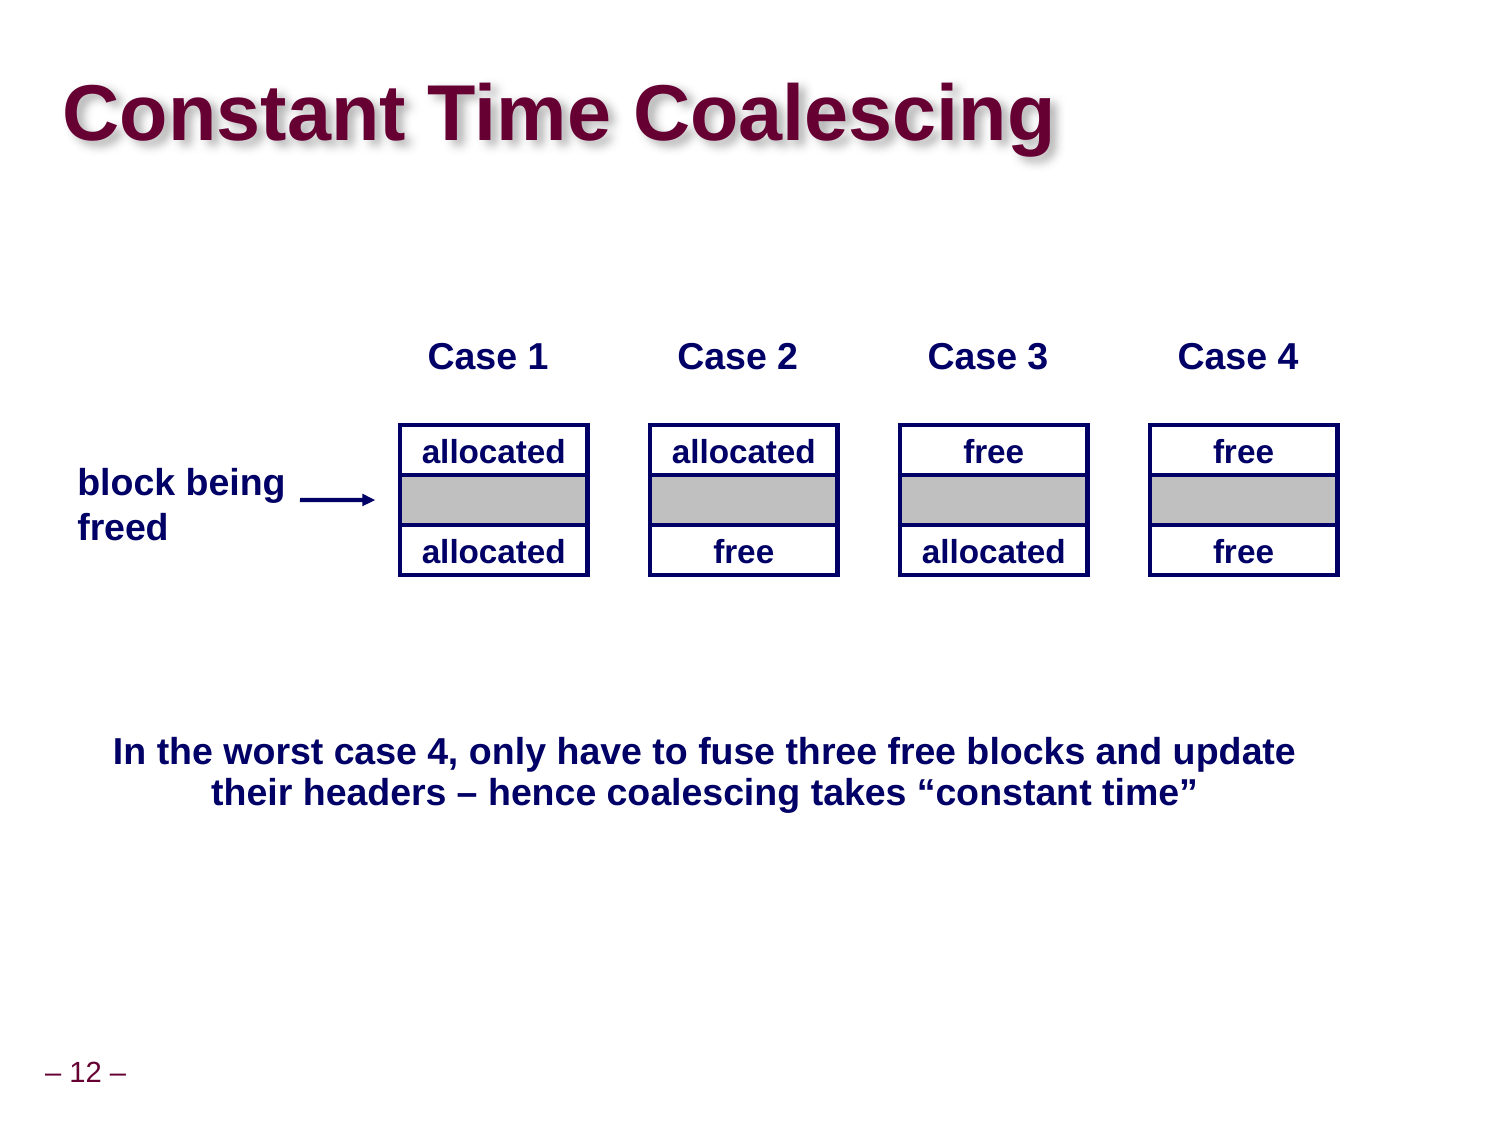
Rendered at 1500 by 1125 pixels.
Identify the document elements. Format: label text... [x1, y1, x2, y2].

text_box free [900, 425, 1088, 475]
text_box free [650, 525, 838, 575]
text_box [1149, 475, 1338, 525]
text_box Case 3 [912, 324, 1064, 385]
text_box Case 1 [412, 324, 564, 385]
text_box In the worst case 4, only have to fuse three free blocks and update their headers – hence coalescing takes “constant time” [98, 724, 1312, 821]
text_box Case 2 [662, 324, 814, 385]
text_box block being freed [62, 451, 301, 556]
text_box allocated [399, 525, 588, 575]
text_box allocated [399, 425, 588, 475]
text_box [399, 475, 588, 525]
text_box allocated [650, 425, 838, 475]
text_box Case 4 [1162, 324, 1314, 385]
text_box free [1149, 525, 1338, 575]
title Constant Time Coalescing [62, 68, 1215, 163]
text_box free [1149, 425, 1338, 475]
text_box [299, 493, 376, 507]
text_box allocated [900, 525, 1088, 575]
text_box [650, 475, 838, 525]
text_box [900, 475, 1088, 525]
